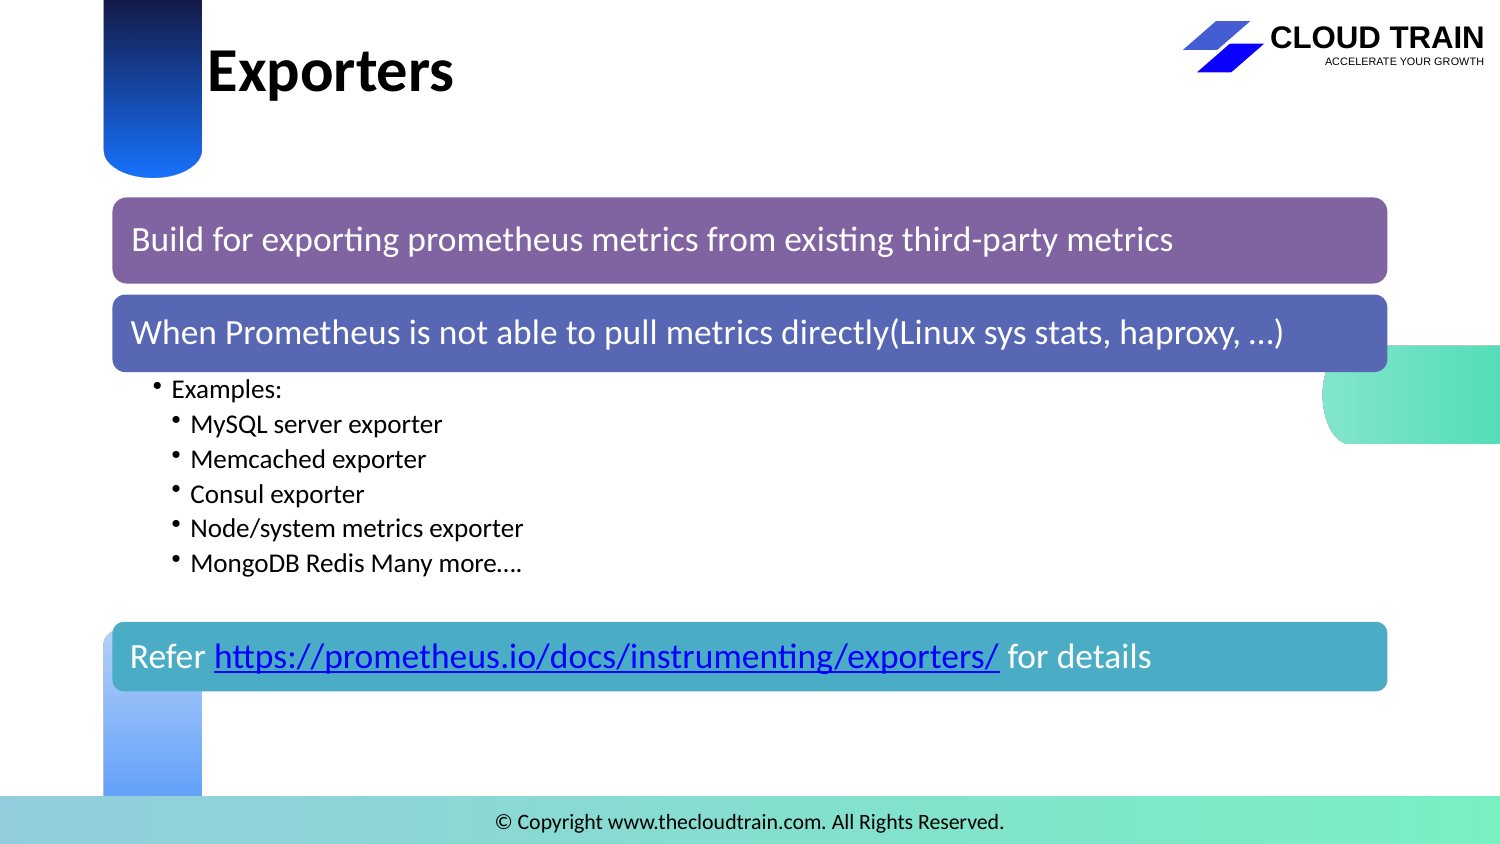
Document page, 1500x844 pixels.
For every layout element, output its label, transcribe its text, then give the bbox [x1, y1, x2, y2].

picture [1388, 345, 1500, 444]
picture [103, 622, 202, 797]
picture [103, 0, 202, 178]
title Exporters [205, 0, 1298, 138]
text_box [112, 184, 1388, 760]
